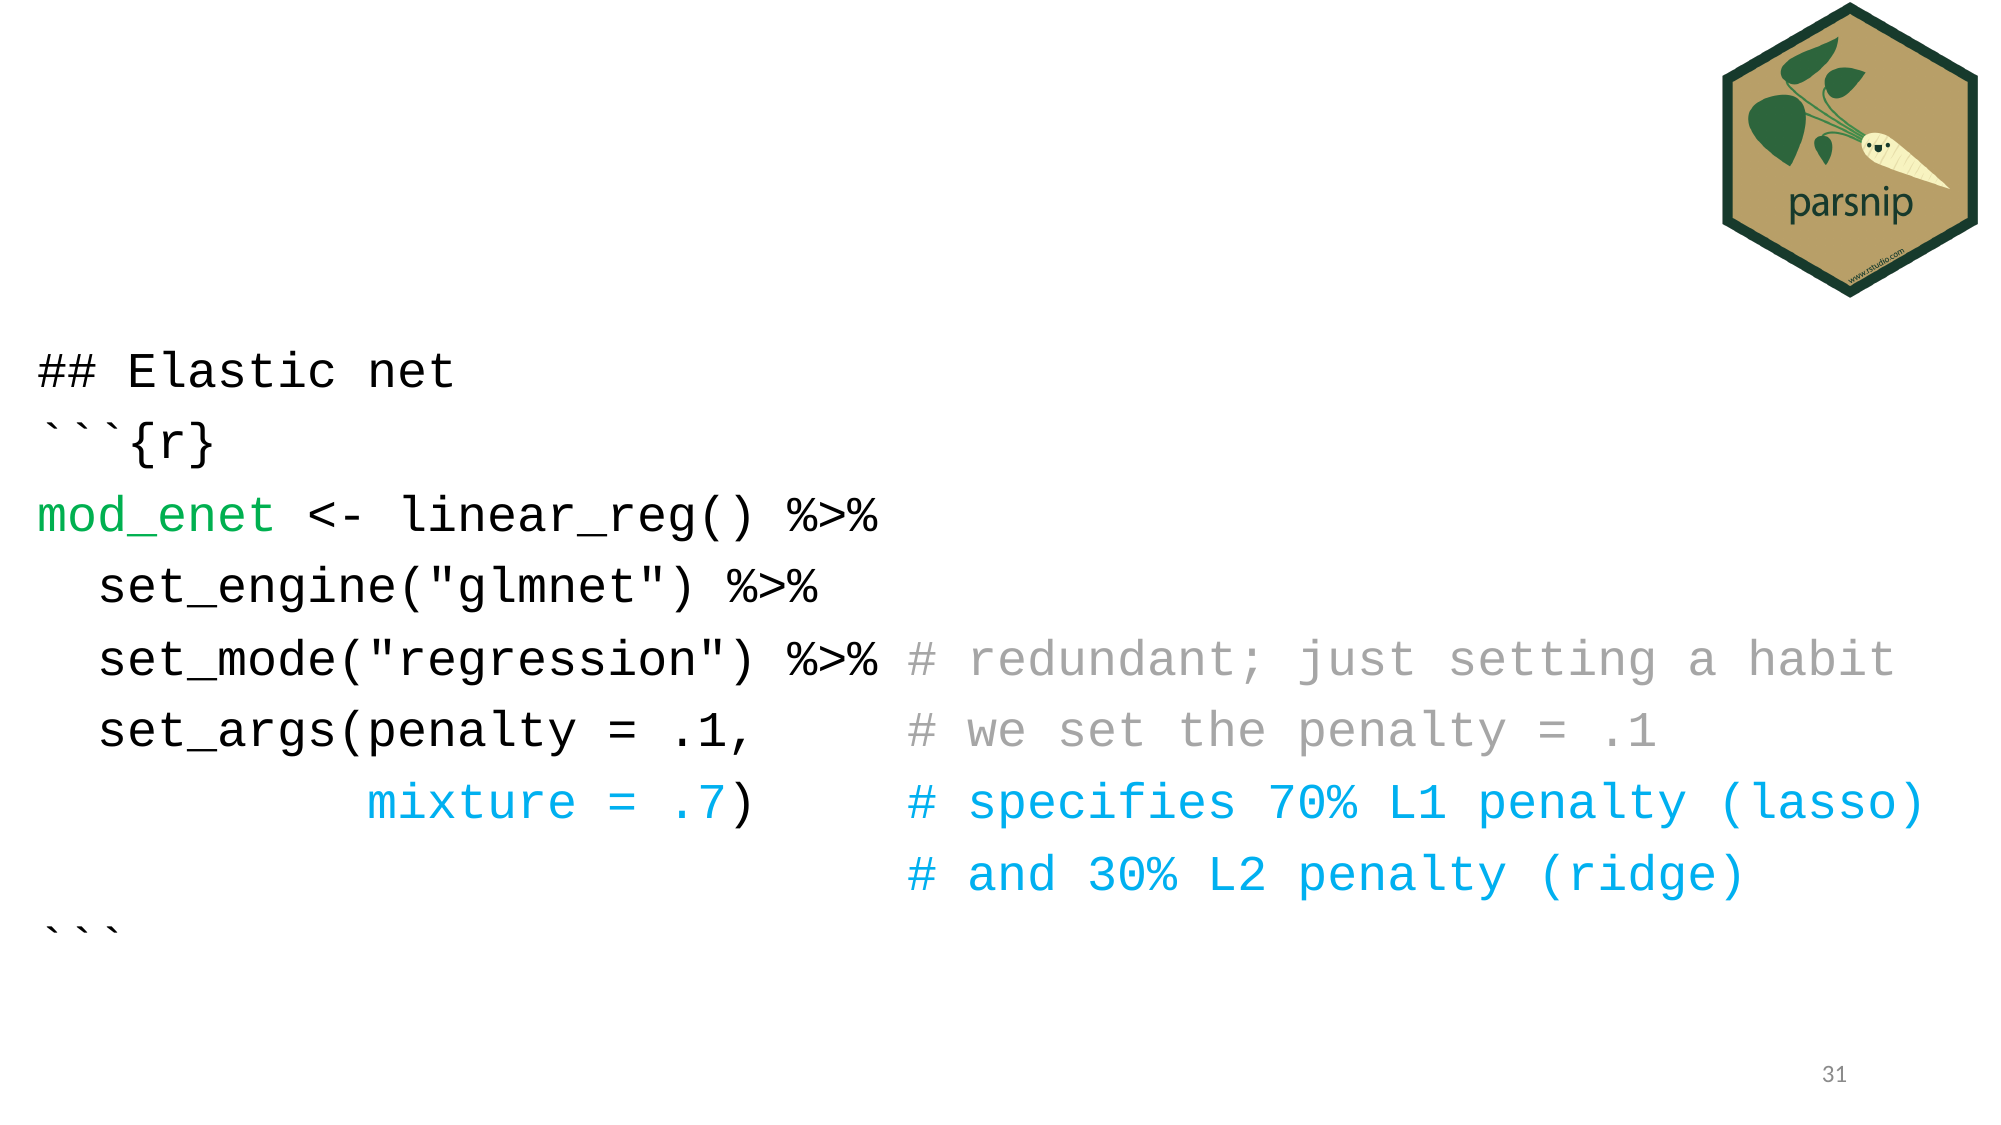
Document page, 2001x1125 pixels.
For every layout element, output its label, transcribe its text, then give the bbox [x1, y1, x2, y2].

list # 3 - Set Model ## Elastic net ```{r} mod_enet <- linear_reg() %>% set_engine("glmnet") %>% set_mode("regression") %>% # redundant; just setting a habit set_args(penalty = .1, # we set the penalty = .1 mixture = .7) # specifies 70% L1 penalty (lasso) # and 30% L2 penalty (ridge) ``` [22, 173, 2000, 1125]
picture [1699, 0, 2000, 300]
slide_number 31 [1412, 1042, 1863, 1103]
